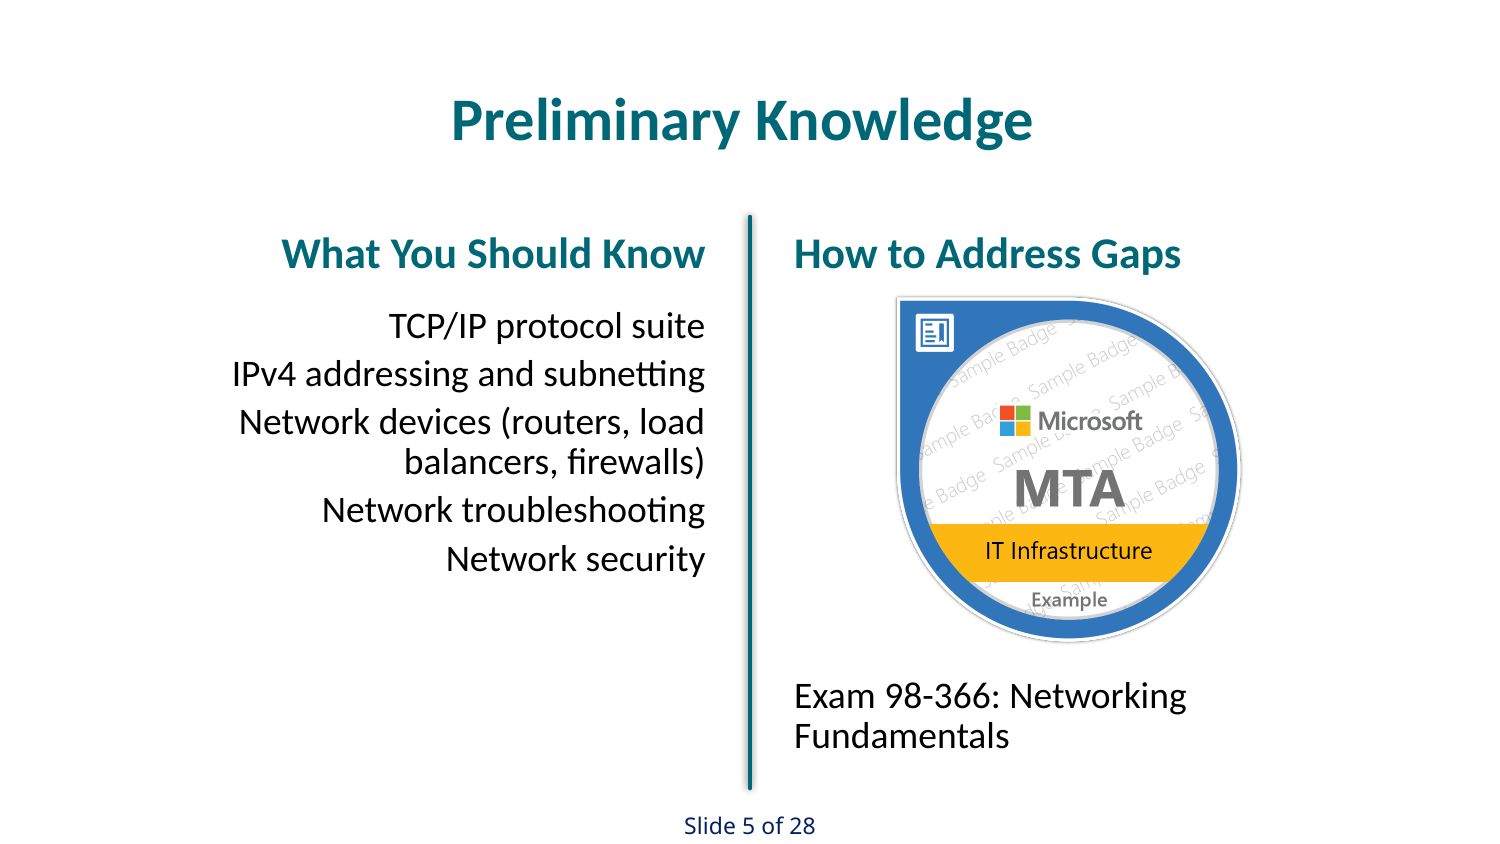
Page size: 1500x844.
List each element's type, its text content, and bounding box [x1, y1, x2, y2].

title Preliminary Knowledge [86, 72, 1414, 127]
picture [893, 293, 1245, 646]
list What You Should Know [86, 216, 722, 271]
list Exam 98-366: Networking Fundamentals [778, 668, 1414, 789]
list TCP/IP protocol suite IPv4 addressing and subnetting Network devices (routers, load balancers, firewalls) Network troubleshooting Network security [86, 298, 722, 789]
list How to Address Gaps [778, 216, 1414, 271]
